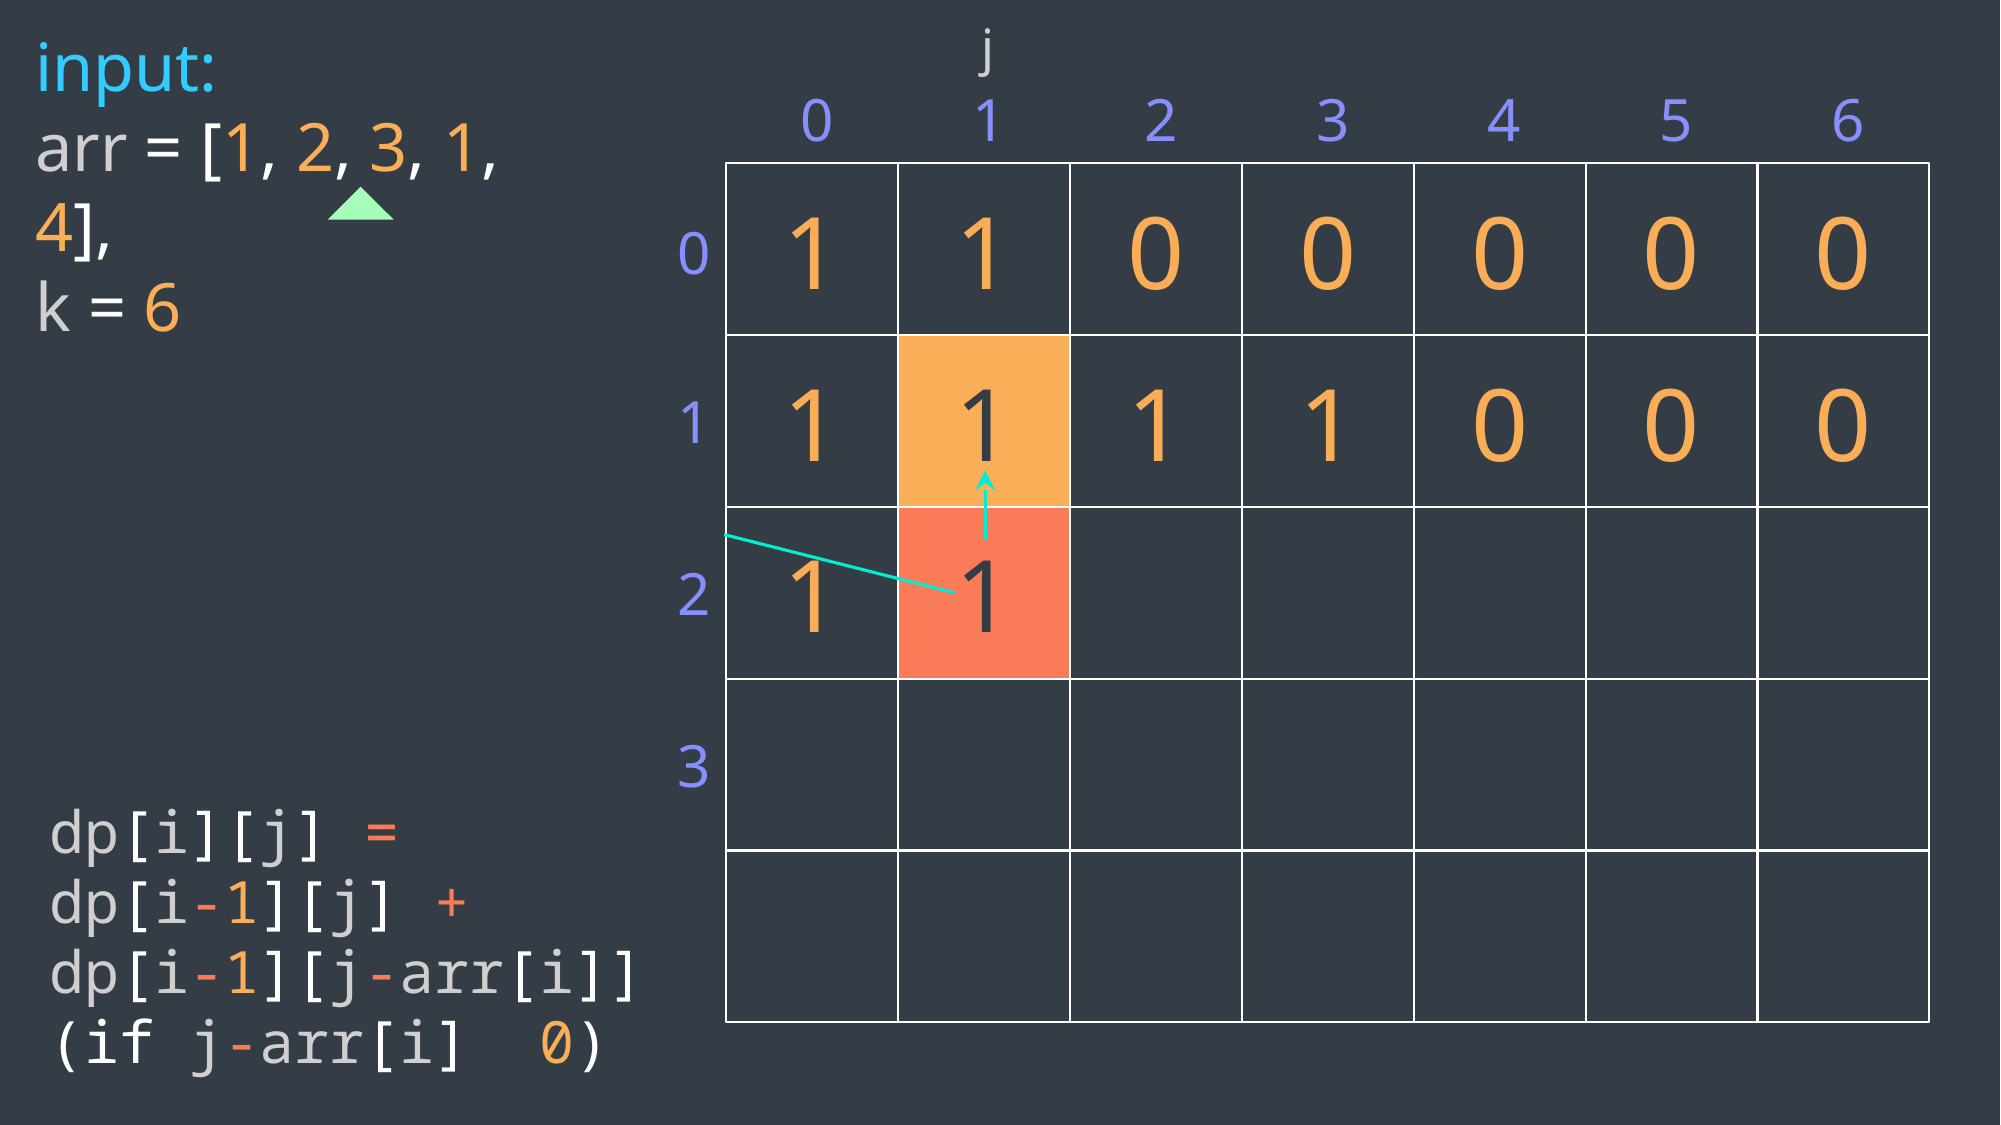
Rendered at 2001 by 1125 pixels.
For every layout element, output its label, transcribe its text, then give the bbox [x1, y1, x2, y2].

text_box [1413, 506, 1585, 678]
text_box [1585, 506, 1757, 678]
text_box [1757, 506, 1930, 678]
text_box 6 [1816, 75, 1870, 161]
text_box 1 [1241, 335, 1413, 506]
text_box [1070, 850, 1241, 1023]
text_box 0 [1585, 335, 1757, 506]
text_box 1 [726, 163, 898, 335]
text_box 1 [726, 335, 898, 470]
text_box 3 [1301, 75, 1355, 161]
text_box [726, 850, 898, 1023]
text_box 0 [1757, 335, 1930, 506]
text_box 2 [1129, 75, 1183, 161]
text_box 1 [726, 593, 898, 678]
text_box 0 [1757, 163, 1930, 335]
text_box 0 [662, 208, 716, 294]
text_box 0 [1413, 163, 1585, 335]
text_box [1757, 850, 1930, 1023]
text_box [1241, 678, 1413, 850]
text_box 1 [898, 506, 1070, 678]
text_box [898, 850, 1070, 1023]
text_box 1 [898, 335, 1070, 506]
text_box [1757, 678, 1930, 850]
text_box [1585, 678, 1757, 850]
text_box 0 [1070, 163, 1241, 335]
text_box [898, 678, 1070, 850]
text_box [1585, 850, 1757, 1023]
text_box [726, 678, 898, 850]
text_box 1 [898, 163, 1070, 335]
text_box 0 [1585, 163, 1757, 335]
text_box 2 [662, 593, 716, 635]
text_box 4 [1473, 75, 1527, 161]
text_box [1241, 506, 1413, 678]
text_box [1413, 678, 1585, 850]
text_box [1070, 678, 1241, 850]
text_box [1413, 850, 1585, 1023]
text_box 0 [785, 75, 839, 161]
text_box 3 [662, 721, 716, 807]
text_box [1241, 850, 1413, 1023]
text_box [327, 186, 394, 220]
text_box 1 [957, 75, 1011, 161]
text_box 1 [662, 378, 716, 463]
text_box j [962, 8, 1013, 84]
text_box 1 [1070, 335, 1241, 506]
text_box [1070, 506, 1241, 678]
text_box 0 [1241, 163, 1413, 335]
text_box input: arr = [1, 2, 3, 1, 4], k = 6 [20, 17, 581, 352]
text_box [469, 470, 956, 593]
text_box [0, 0, 724, 1118]
text_box 5 [1645, 75, 1698, 161]
text_box 0 [1413, 335, 1585, 506]
